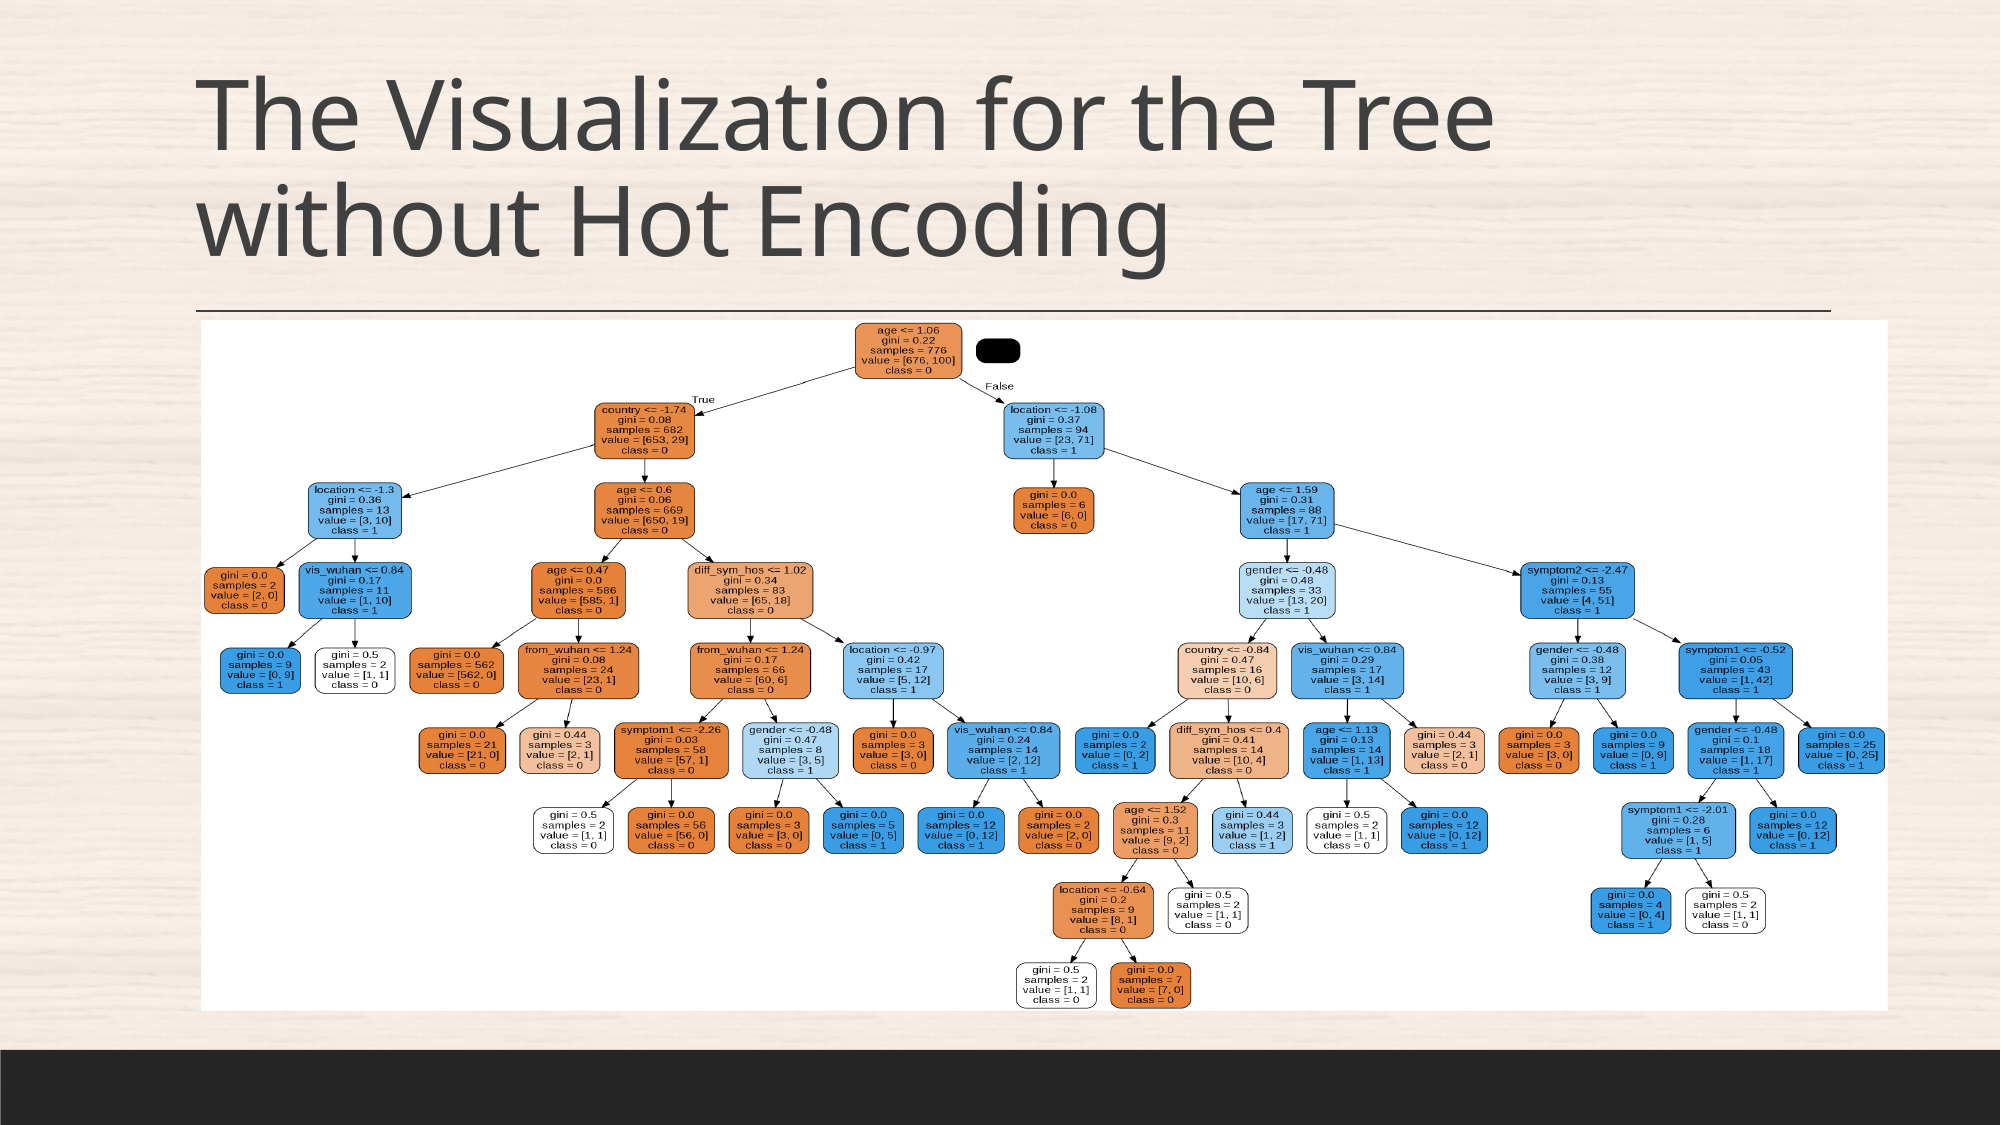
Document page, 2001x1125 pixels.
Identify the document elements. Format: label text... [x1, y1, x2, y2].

title The Visualization for the Tree without Hot Encoding [180, 47, 1830, 285]
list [200, 319, 1889, 1012]
